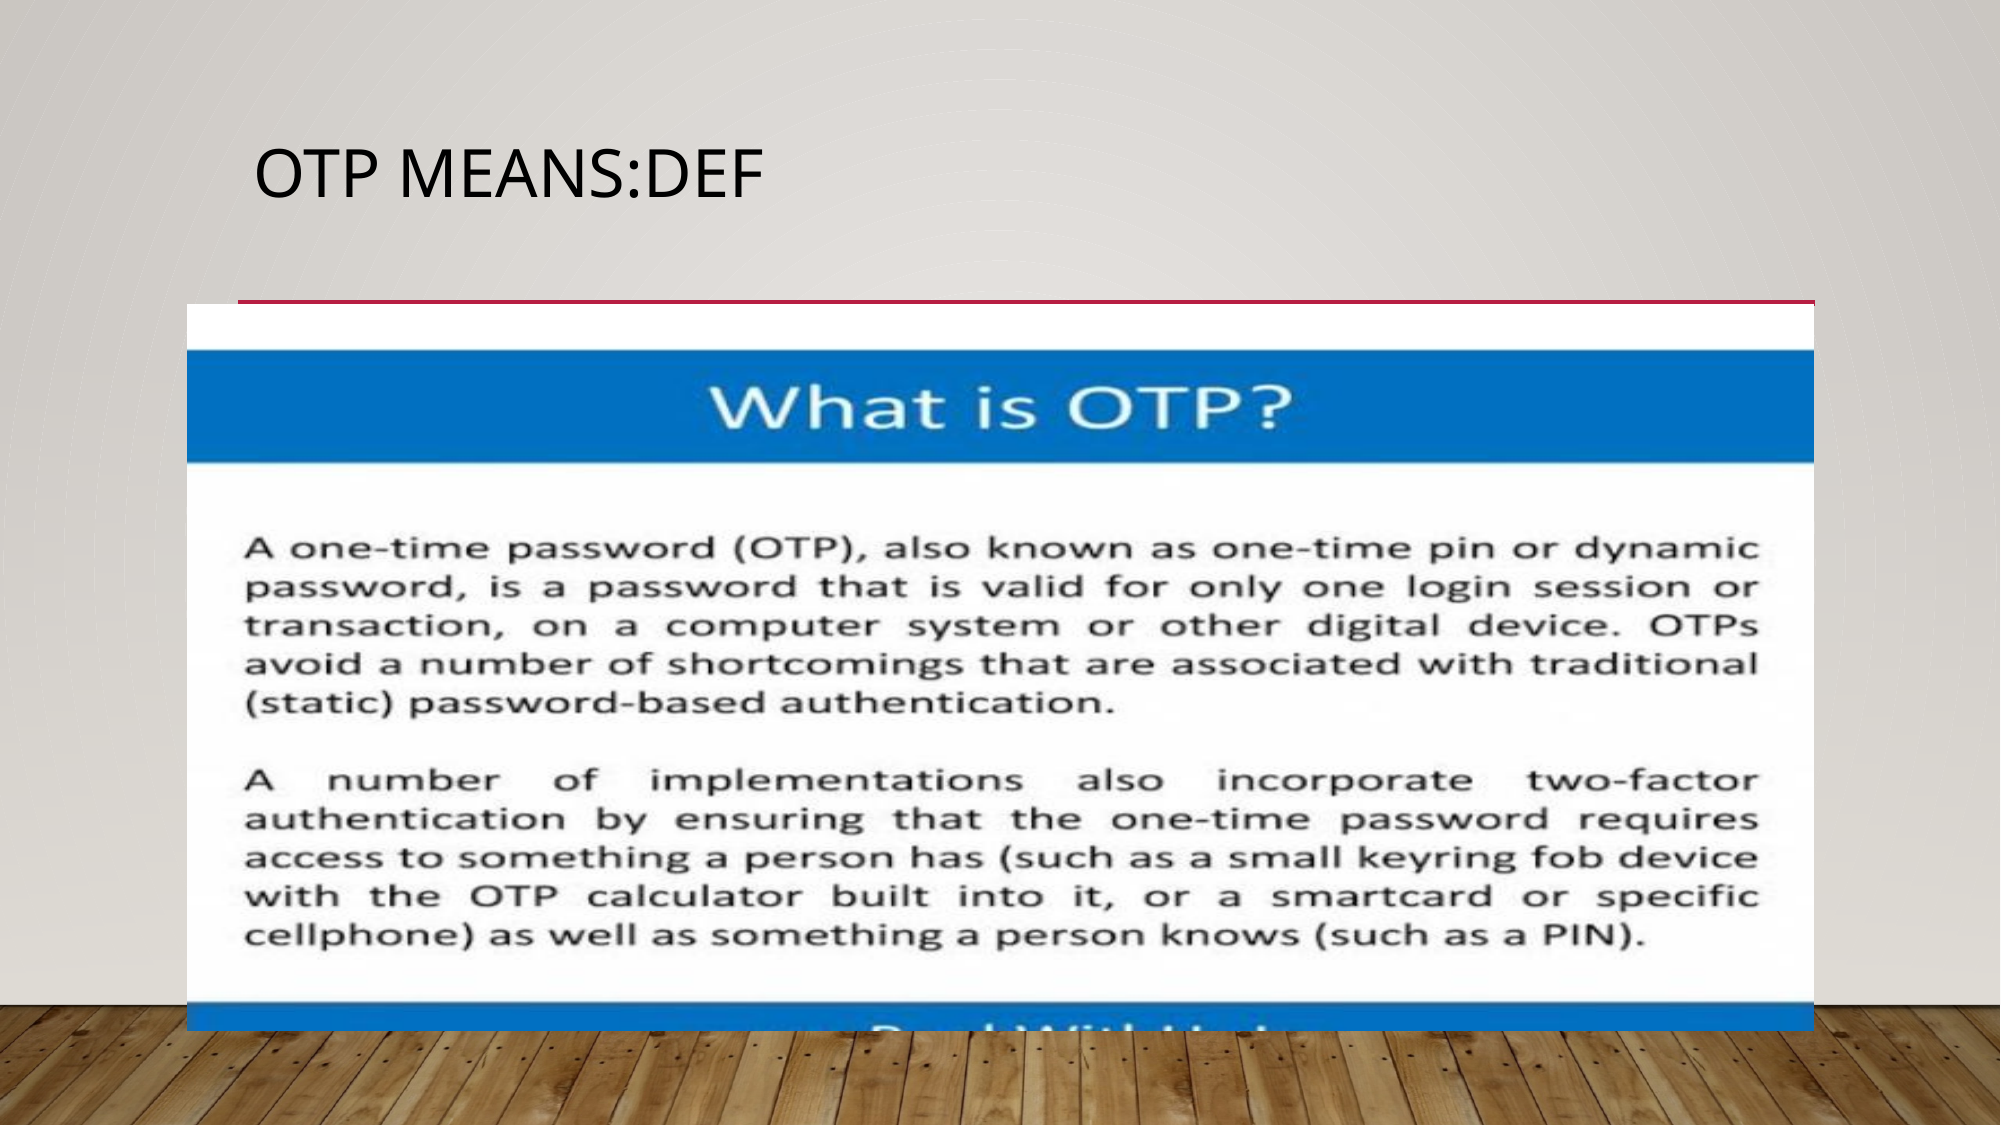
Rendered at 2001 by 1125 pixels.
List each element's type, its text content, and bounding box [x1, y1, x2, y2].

picture [0, 1005, 2000, 1125]
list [187, 303, 1814, 1031]
title OTP MEANS:DEF [238, 131, 1814, 303]
